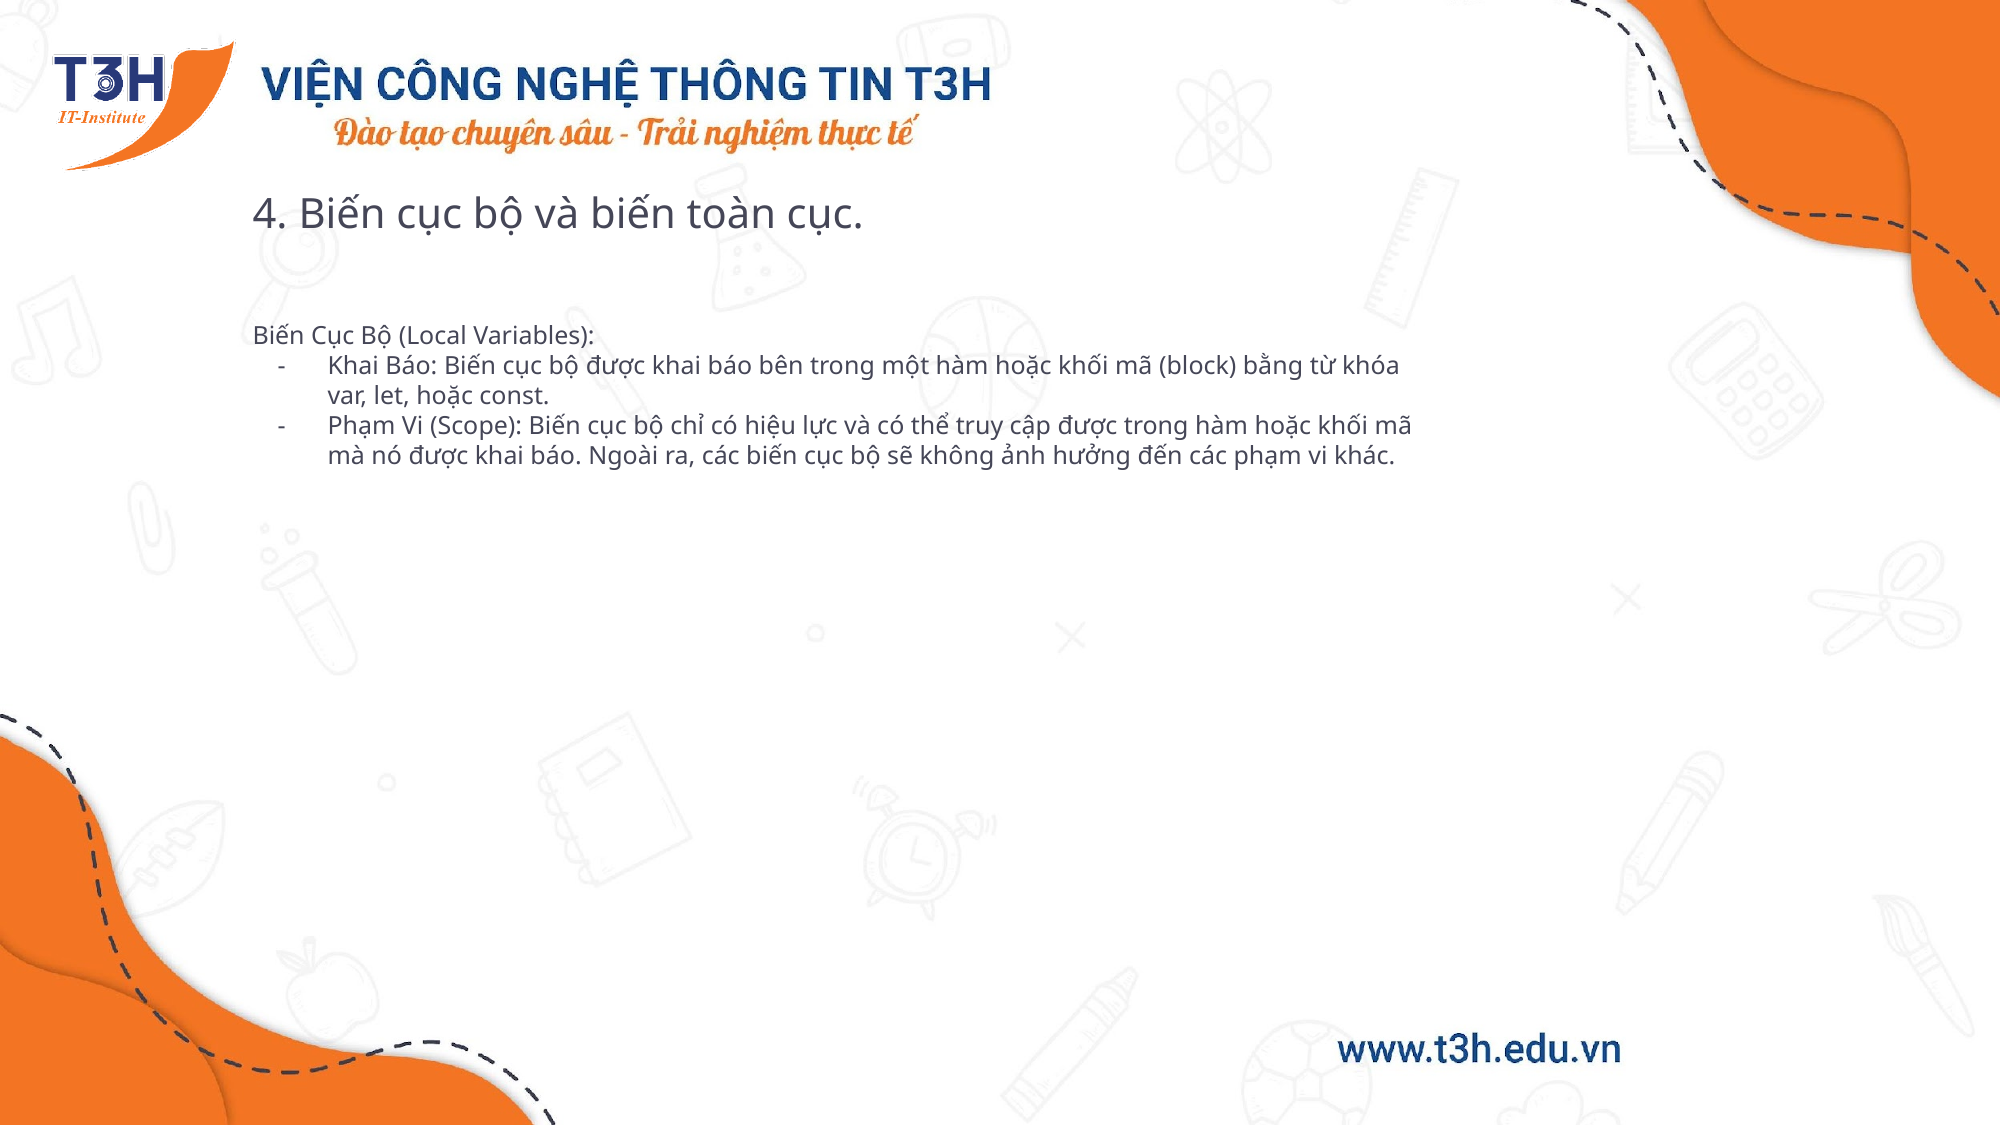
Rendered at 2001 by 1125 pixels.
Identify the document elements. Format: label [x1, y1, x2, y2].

text_box [351, 257, 484, 376]
picture [0, 0, 2000, 1125]
